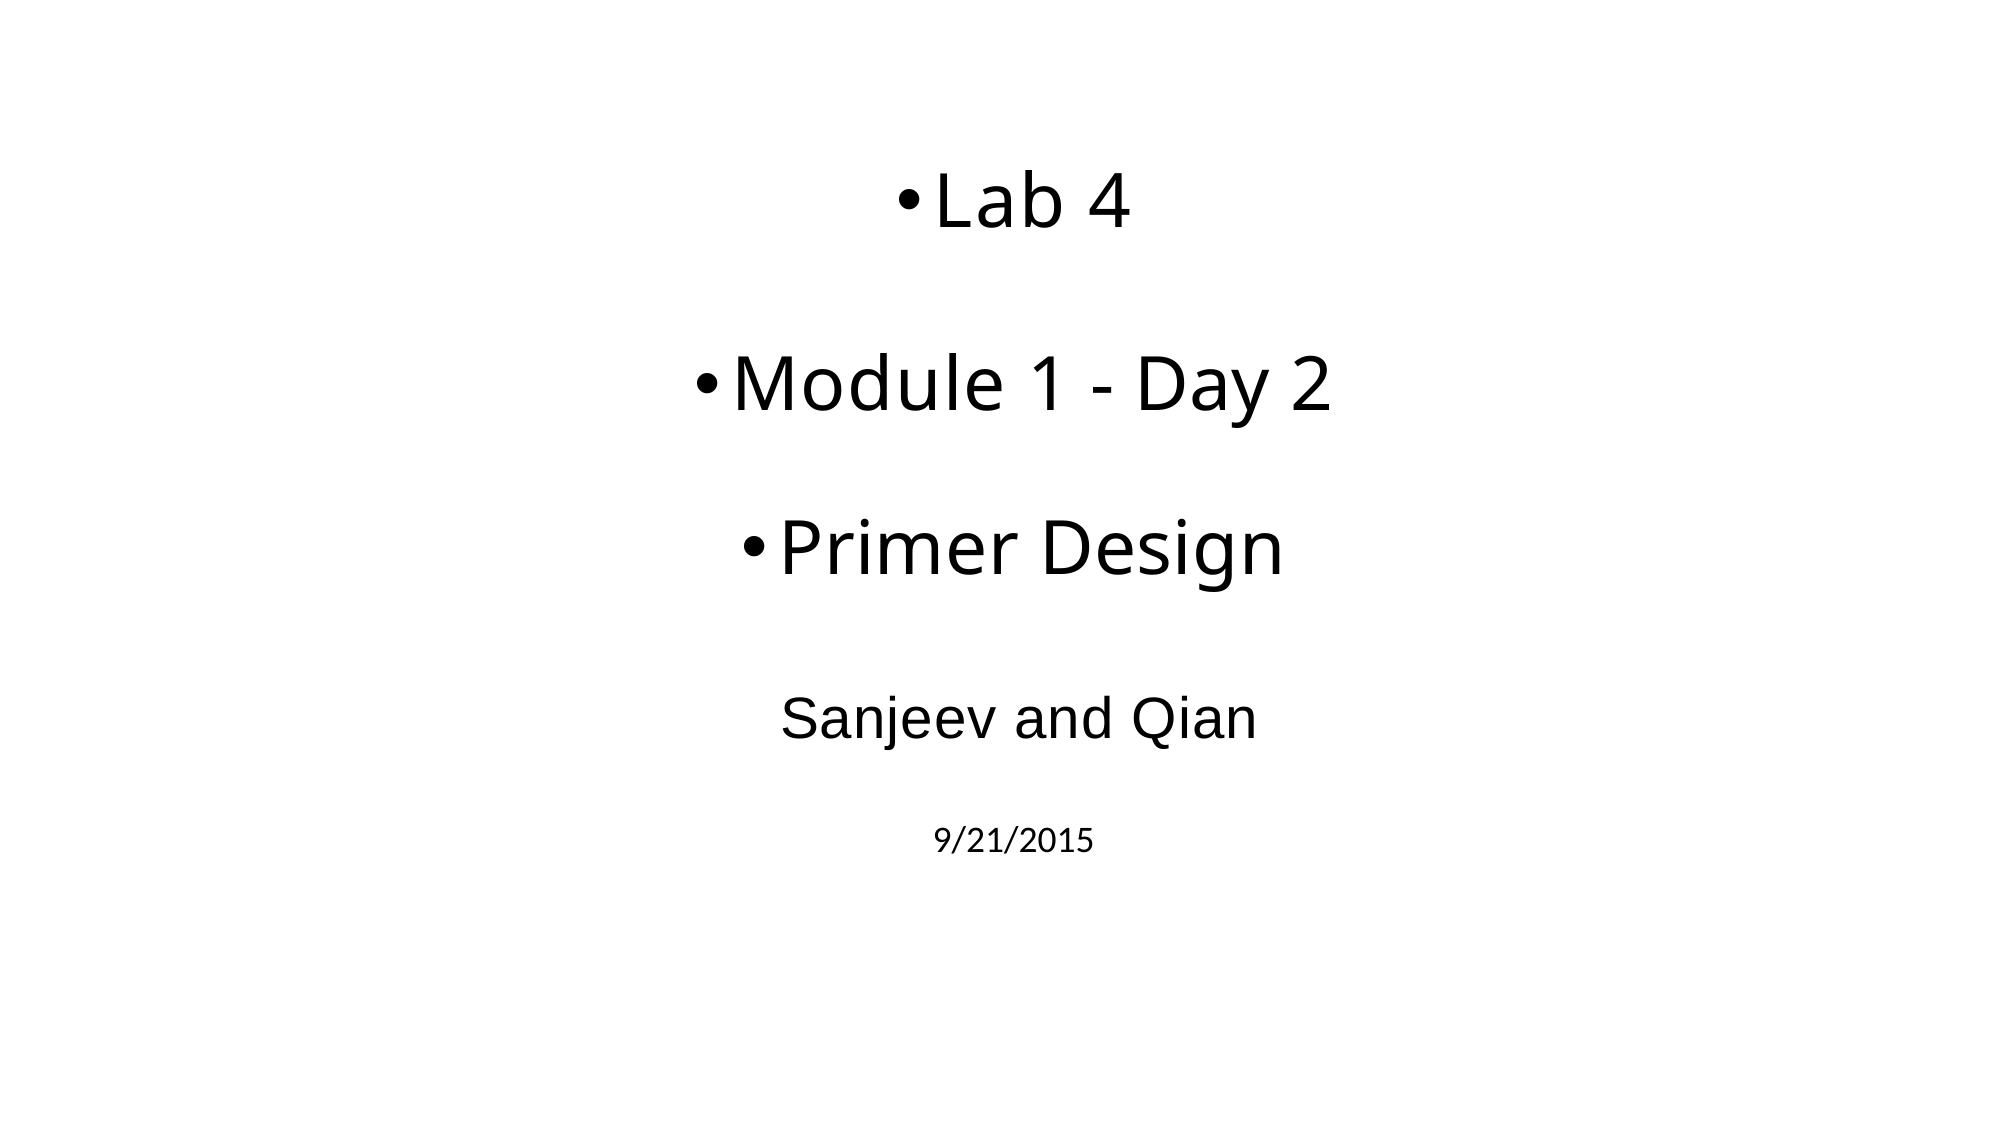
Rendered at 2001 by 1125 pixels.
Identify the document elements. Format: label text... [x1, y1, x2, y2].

list Lab 4 Module 1 - Day 2 Primer Design [562, 162, 1466, 801]
text_box Sanjeev and Qian [778, 679, 1262, 750]
text_box 9/21/2015 [917, 807, 1110, 868]
